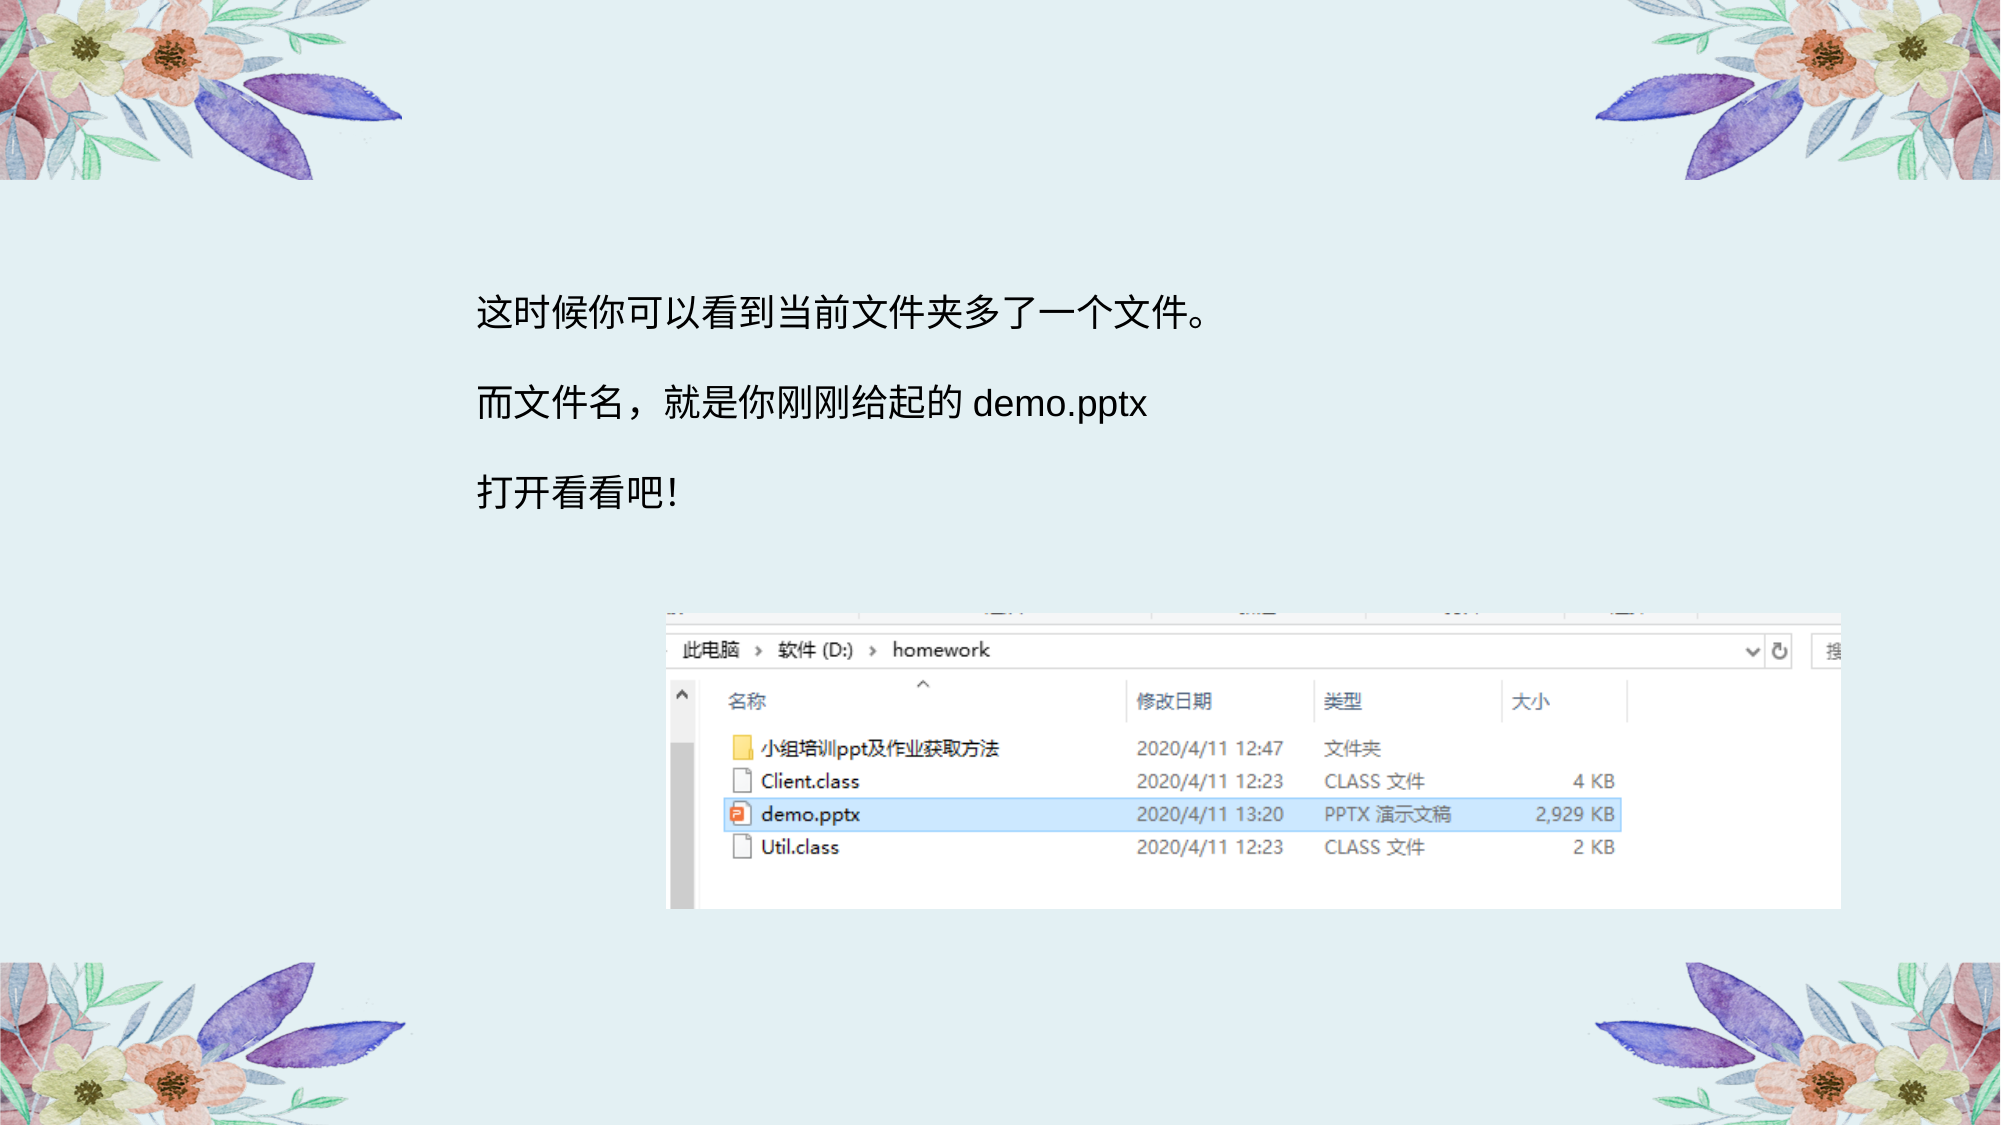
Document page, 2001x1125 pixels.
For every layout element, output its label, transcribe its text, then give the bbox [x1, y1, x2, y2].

picture [666, 613, 1841, 909]
picture [1596, 0, 2001, 179]
text_box 这时候你可以看到当前文件夹多了一个文件。 而文件名，就是你刚刚给起的demo.pptx 打开看看吧！ [461, 282, 1571, 522]
picture [1470, 963, 2000, 1125]
picture [1, 963, 530, 1125]
picture [0, 0, 402, 179]
